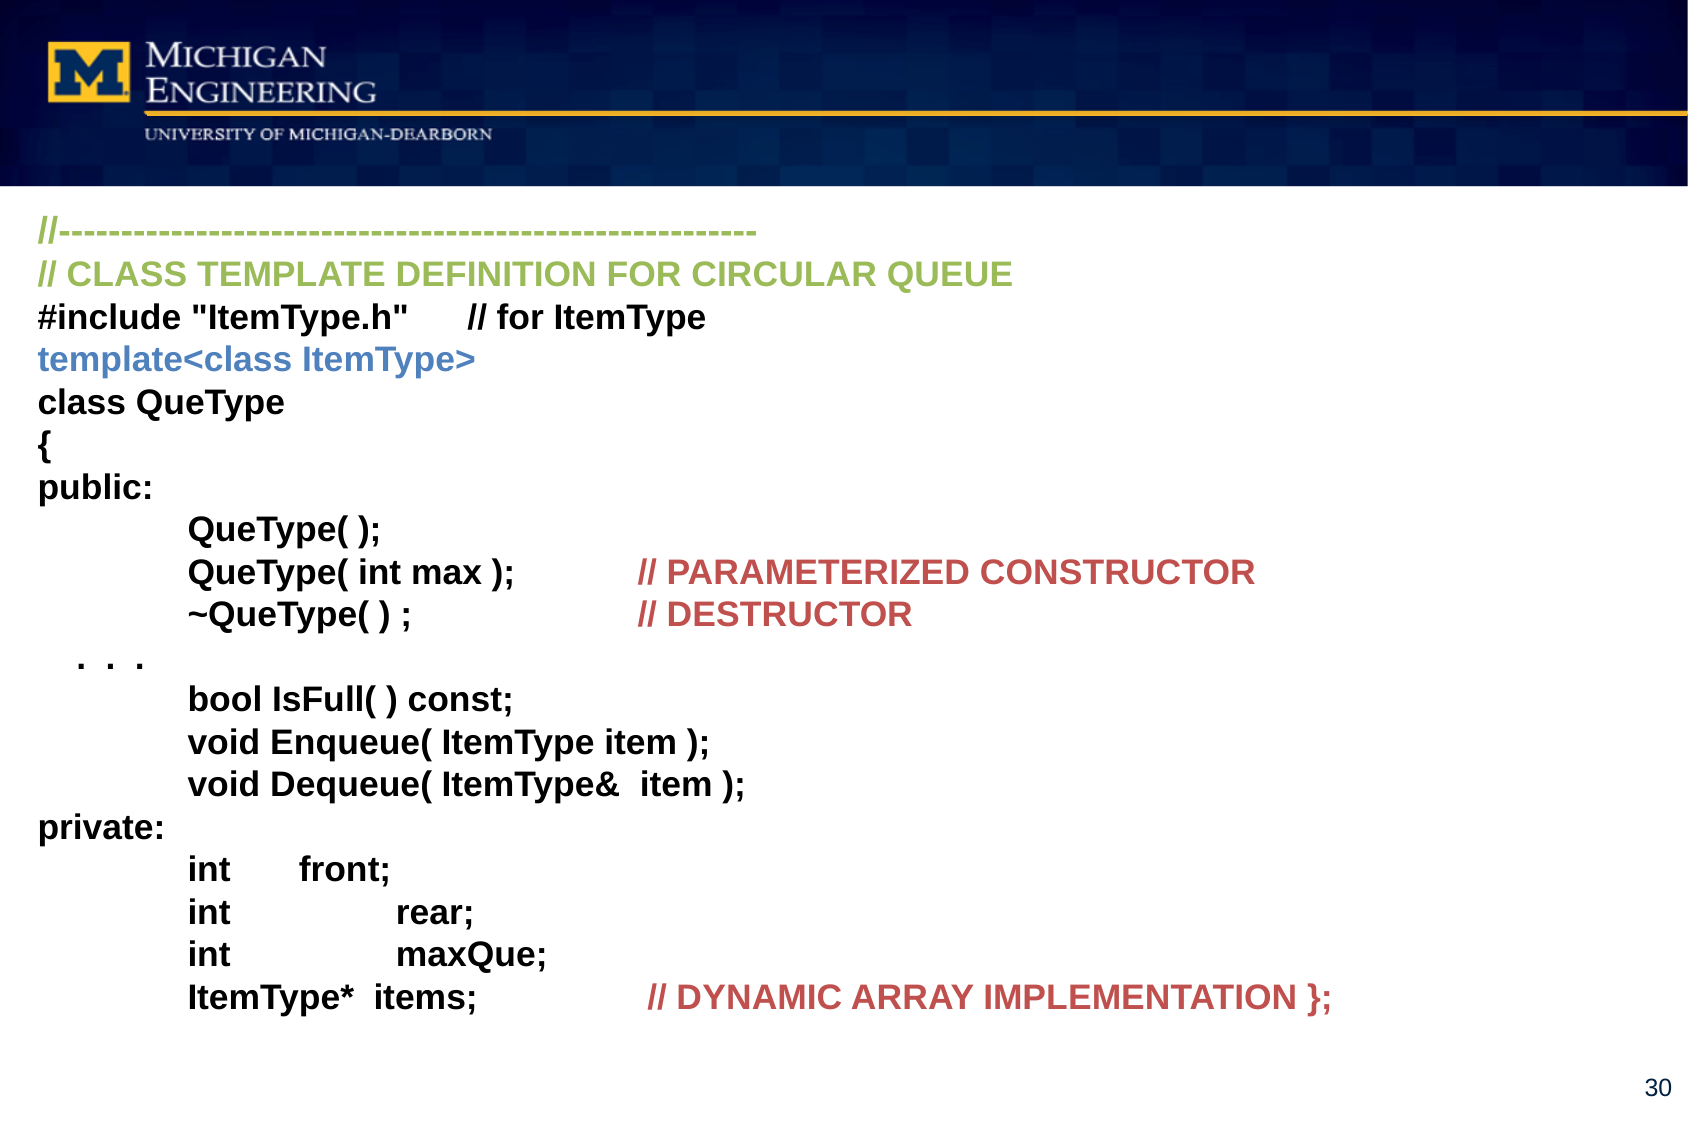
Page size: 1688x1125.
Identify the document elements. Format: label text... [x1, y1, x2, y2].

slide_number 30 [1293, 1046, 1688, 1125]
text_box //-------------------------------------------------------- // CLASS TEMPLATE DEFINITION FOR CIRCULAR QUEUE #include "ItemType.h" // for ItemType template<class ItemType> class QueType { public: QueType( ); QueType( int max ); // PARAMETERIZED CONSTRUCTOR ~QueType( ) ; // DESTRUCTOR . . . bool IsFull( ) const; void Enqueue( ItemType item ); void Dequeue( ItemType& item ); private: int front; int rear; int maxQue; ItemType* items; // DYNAMIC ARRAY IMPLEMENTATION }; [22, 198, 1644, 1114]
picture [0, 0, 1688, 1125]
